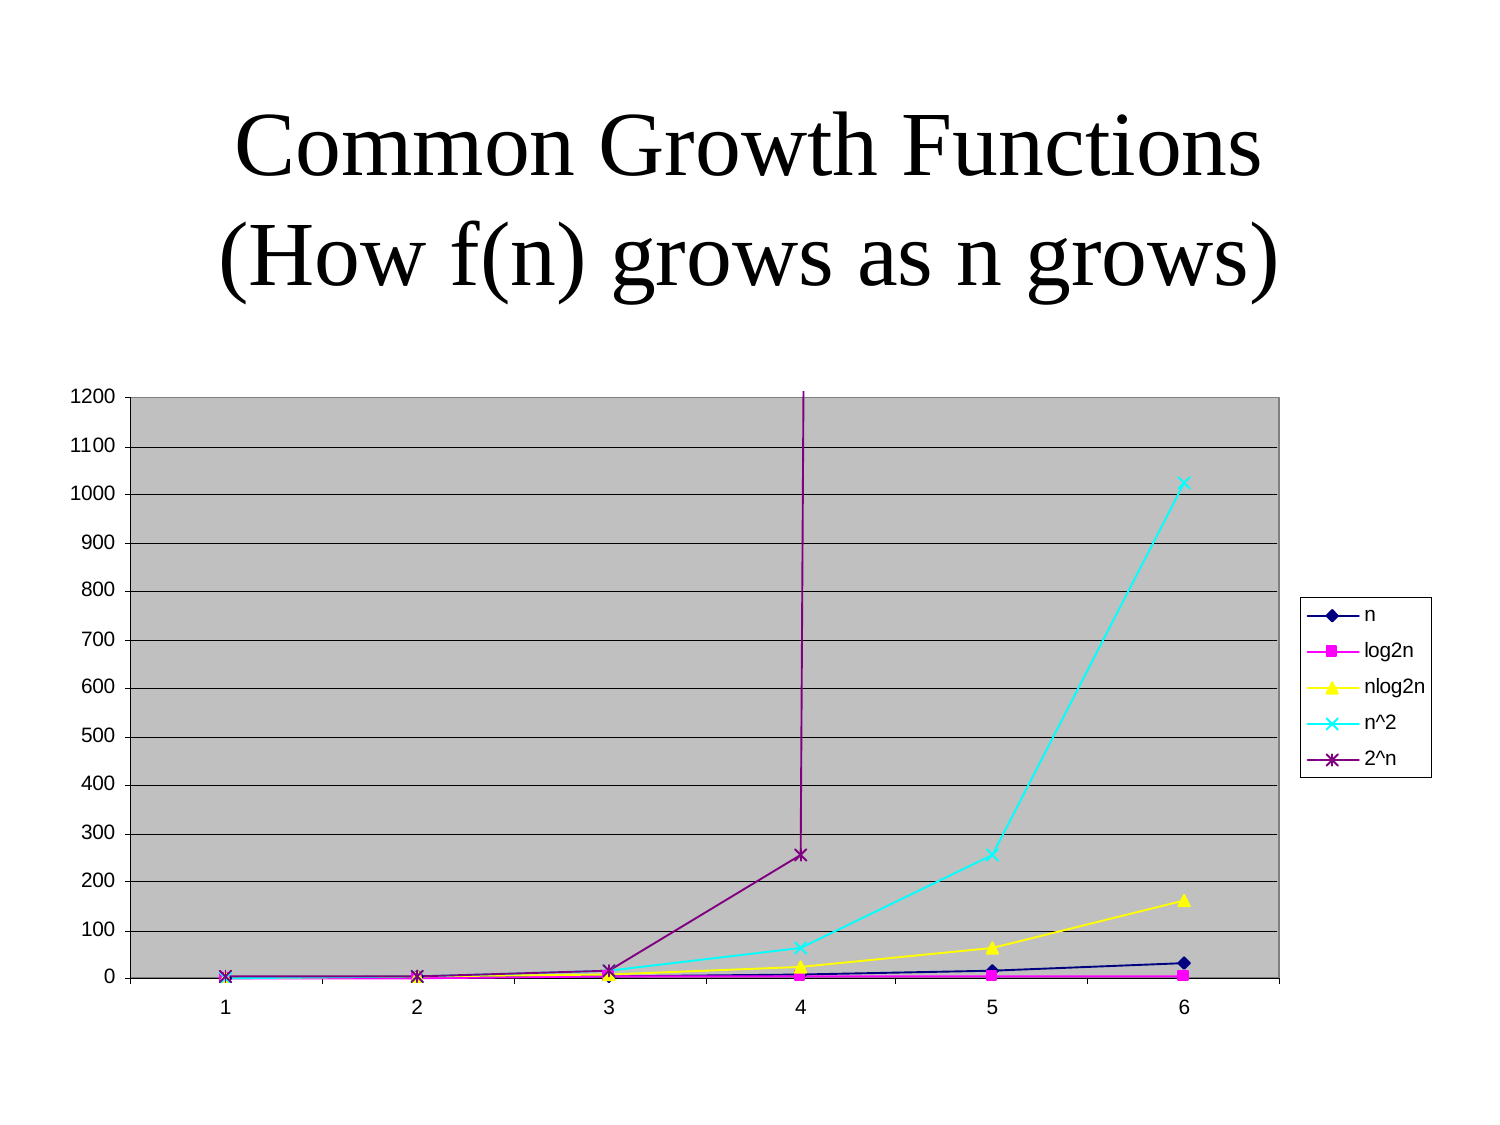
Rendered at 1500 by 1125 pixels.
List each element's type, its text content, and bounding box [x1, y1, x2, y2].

title Common Growth Functions (How f(n) grows as n grows) [112, 99, 1388, 288]
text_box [37, 349, 1450, 1059]
